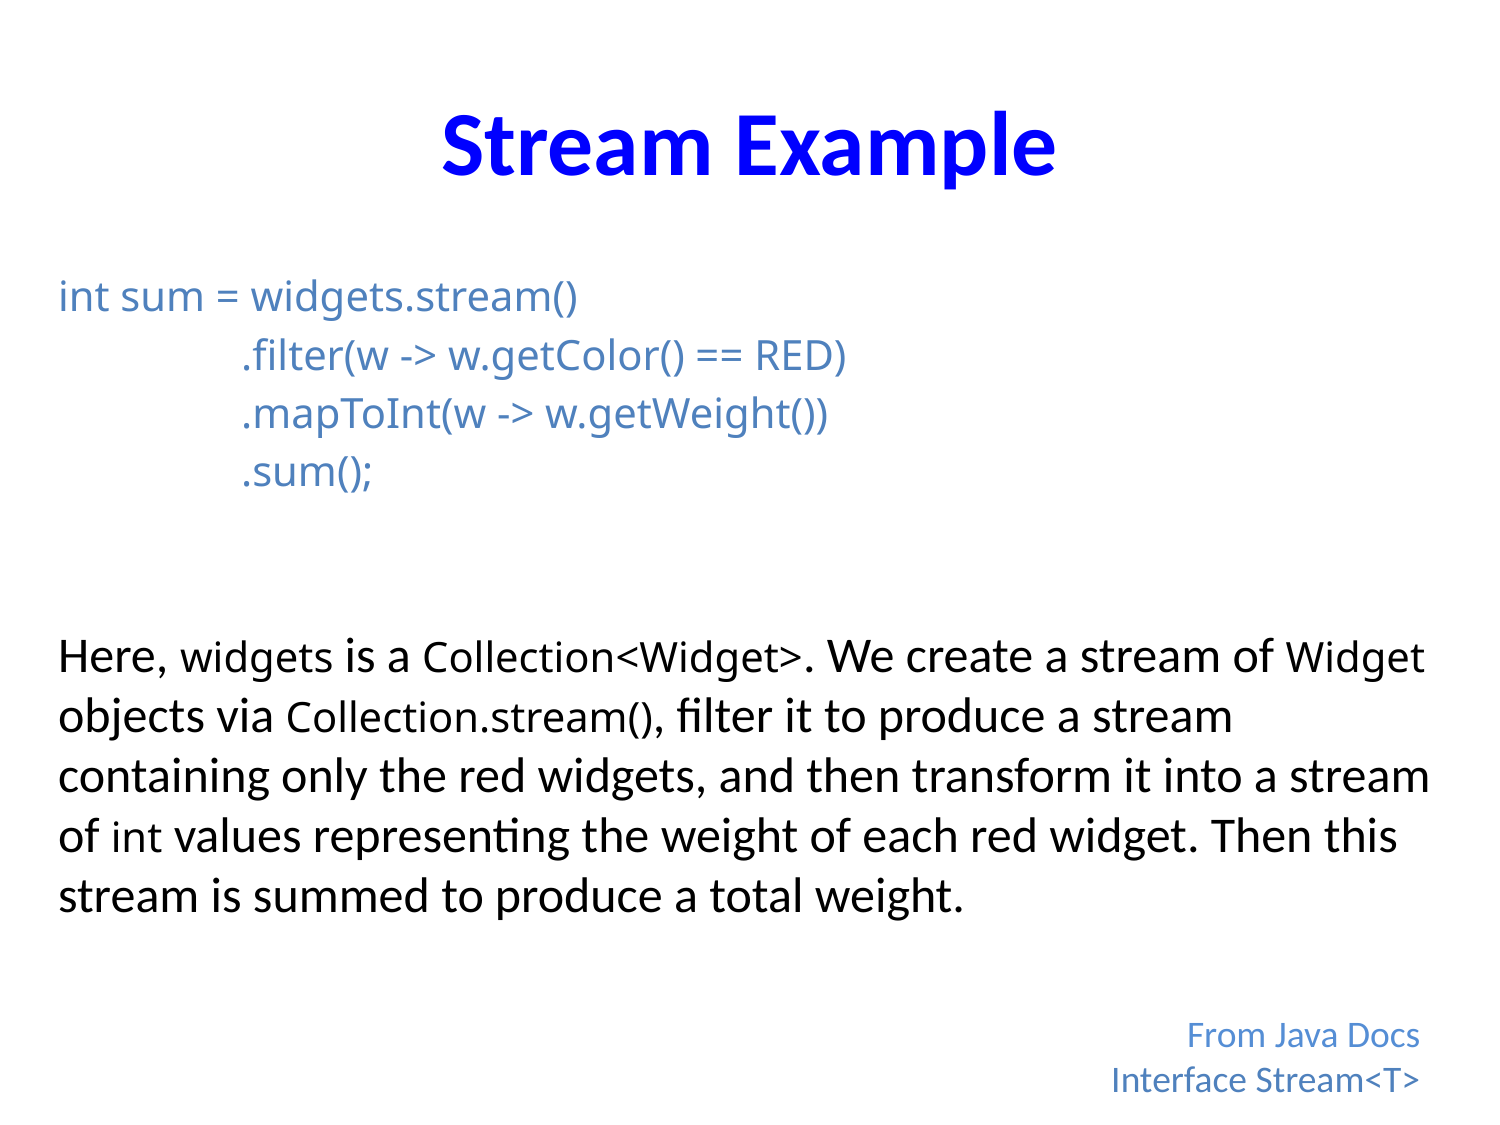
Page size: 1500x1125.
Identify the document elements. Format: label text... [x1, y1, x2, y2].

title Stream Example [75, 45, 1425, 233]
list int sum = widgets.stream() .filter(w -> w.getColor() == RED) .mapToInt(w -> w.getWeight()) .sum(); Here, widgets is a Collection<Widget>. We create a stream of Widget objects via Collection.stream(), filter it to produce a stream containing only the red widgets, and then transform it into a stream of int values representing the weight of each red widget. Then this stream is summed to produce a total weight. [43, 262, 1464, 1005]
text_box From Java Docs Interface Stream<T> [981, 957, 1436, 1108]
